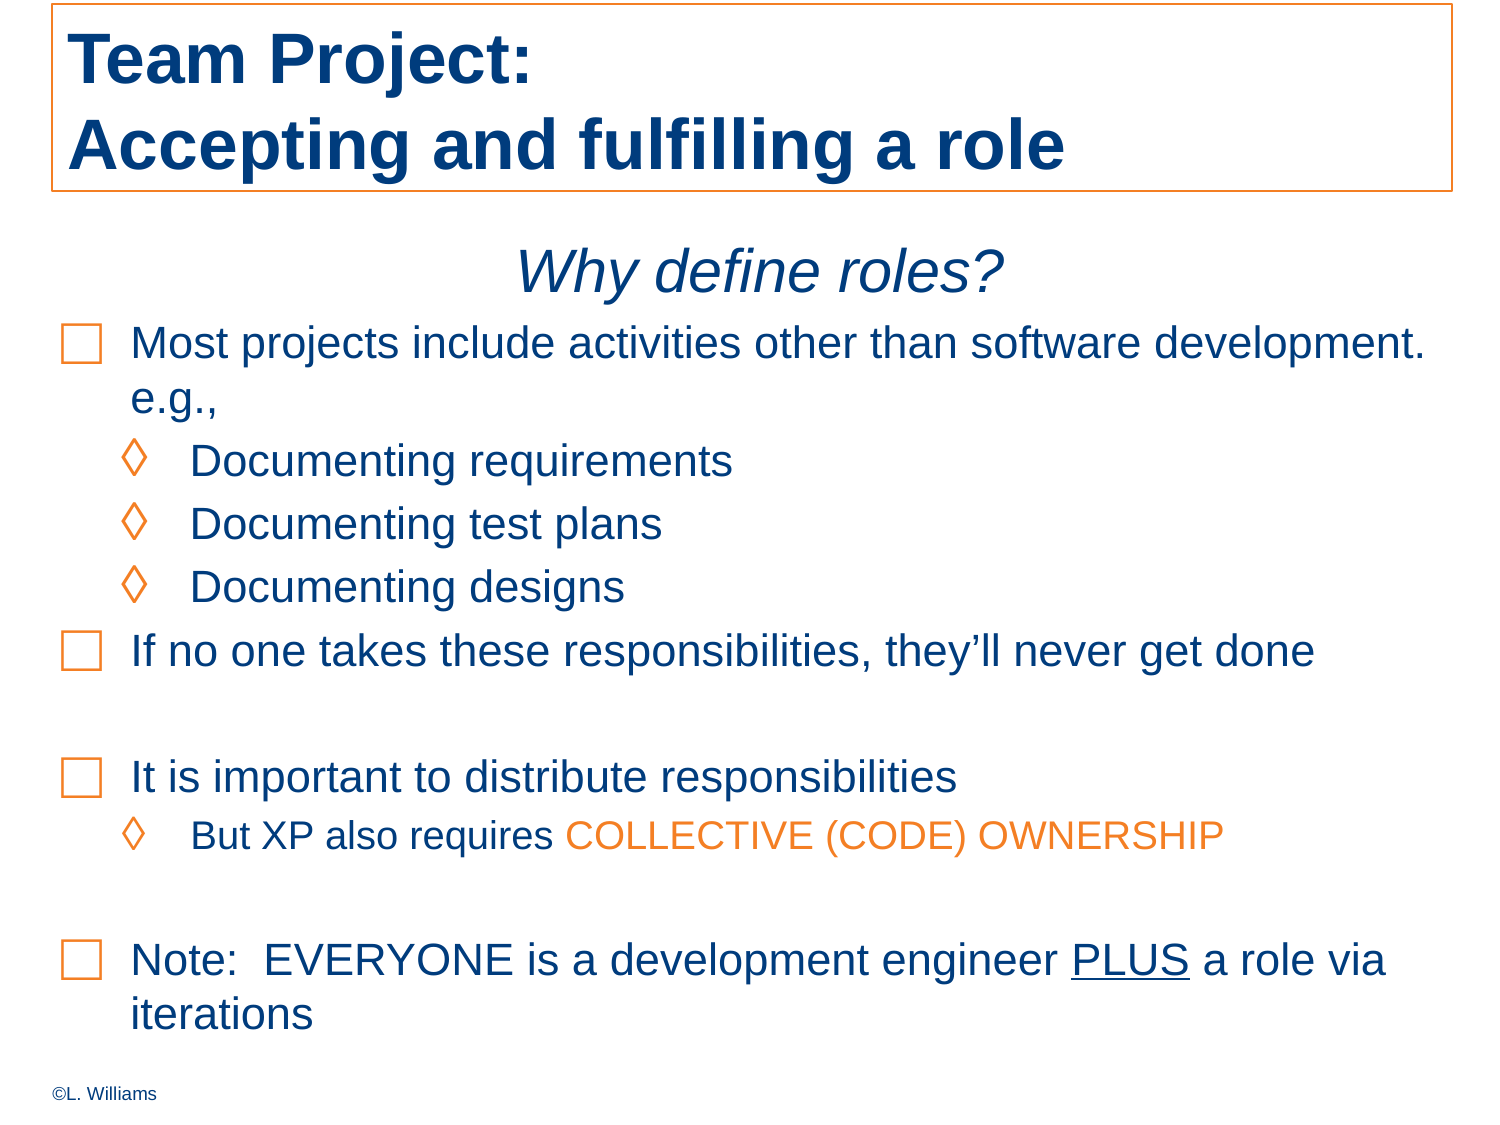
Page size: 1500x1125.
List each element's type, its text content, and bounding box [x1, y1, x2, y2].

title Team Project: Accepting and fulfilling a role [51, 3, 1453, 192]
text_box ©L. Williams [37, 1074, 375, 1112]
list Why define roles? Most projects include activities other than software development. e.g., Documenting requirements Documenting test plans Documenting designs If no one takes these responsibilities, they’ll never get done It is important to distribute responsibilities But XP also requires COLLECTIVE (CODE) OWNERSHIP Note: EVERYONE is a development engineer PLUS a role via iterations [46, 223, 1475, 1048]
